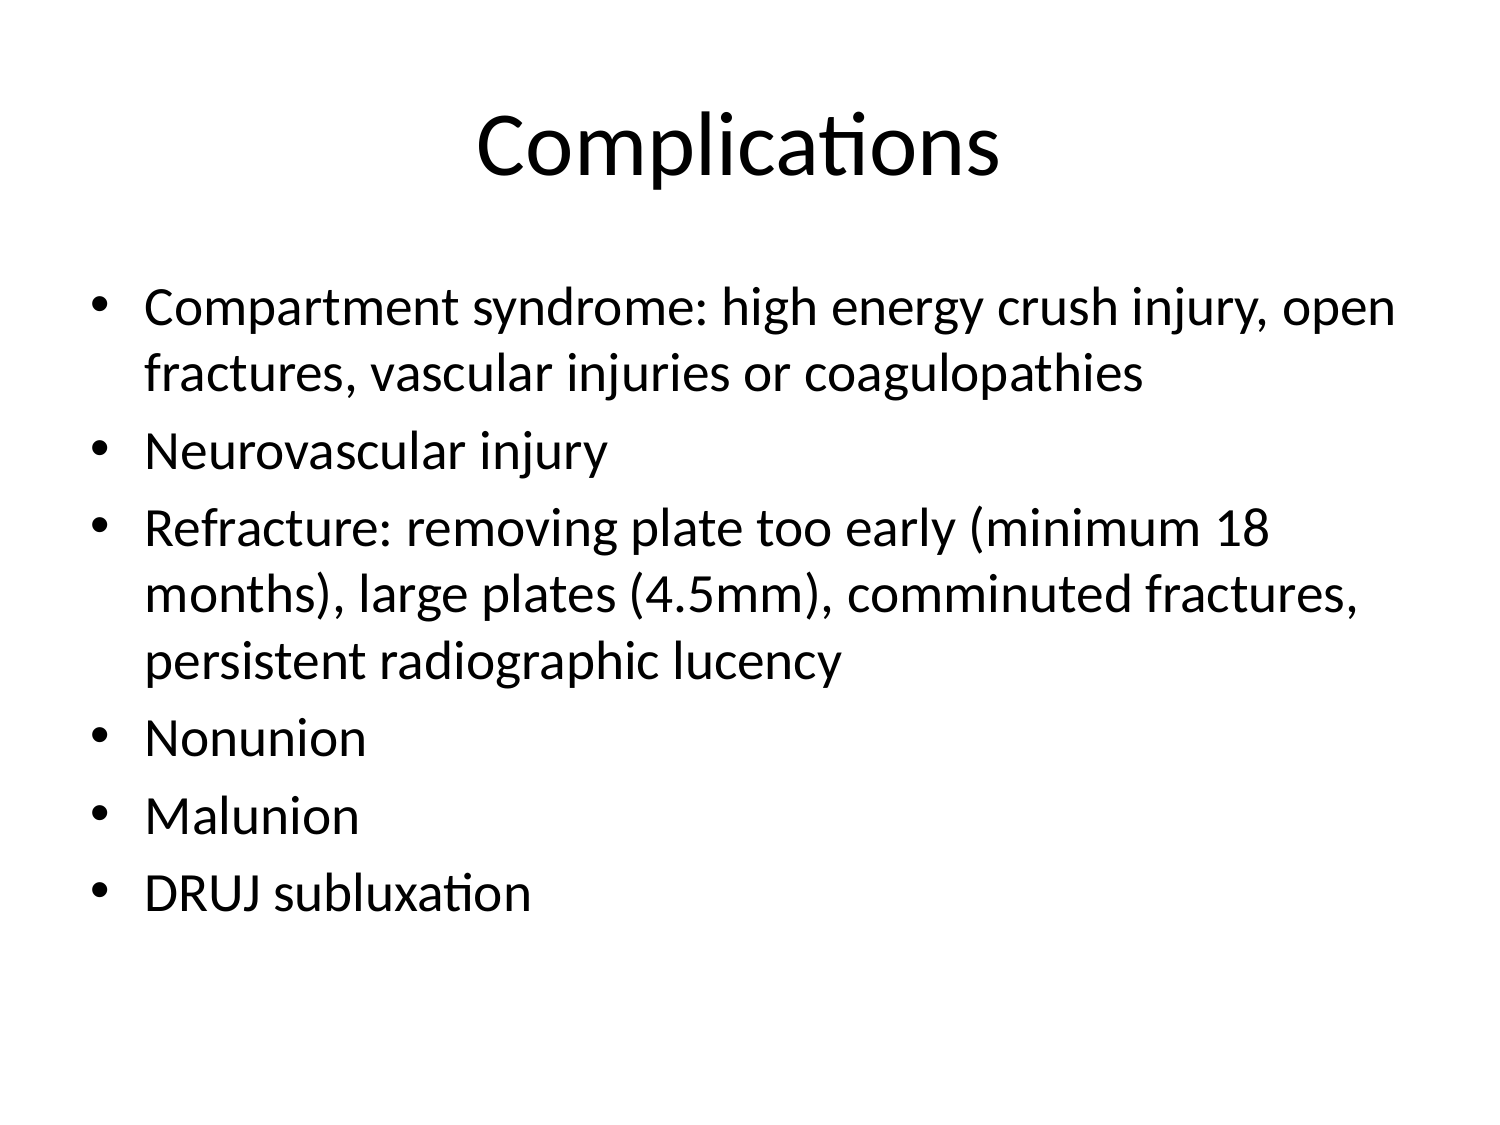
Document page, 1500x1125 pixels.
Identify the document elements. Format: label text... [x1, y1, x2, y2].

list Compartment syndrome: high energy crush injury, open fractures, vascular injuries or coagulopathies Neurovascular injury Refracture: removing plate too early (minimum 18 months), large plates (4.5mm), comminuted fractures, persistent radiographic lucency Nonunion Malunion DRUJ subluxation [75, 262, 1425, 1005]
title Complications [75, 45, 1425, 233]
